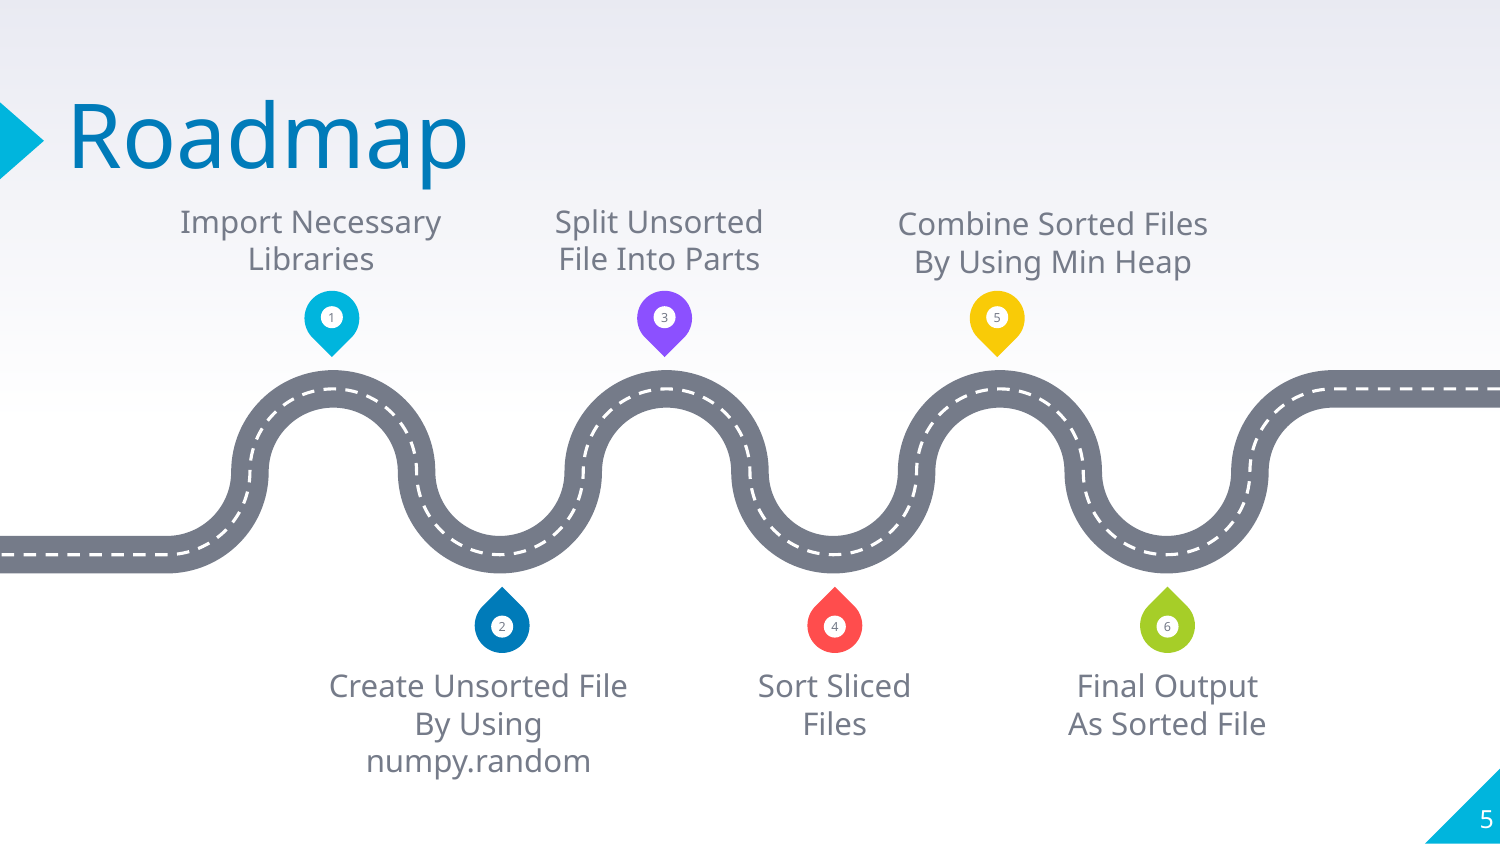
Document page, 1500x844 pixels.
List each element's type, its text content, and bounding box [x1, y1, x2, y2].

text_box Create Unsorted File By Using numpy.random [317, 666, 641, 755]
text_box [292, 279, 371, 358]
text_box Sort Sliced Files [729, 666, 941, 755]
text_box Import Necessary Libraries [178, 189, 444, 278]
slide_number 5 [1418, 760, 1494, 838]
text_box Combine Sorted Files By Using Min Heap [891, 191, 1215, 280]
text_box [463, 586, 542, 665]
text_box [625, 279, 704, 358]
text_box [795, 586, 874, 665]
text_box Split Unsorted File Into Parts [553, 189, 765, 278]
text_box [0, 388, 1500, 555]
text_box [958, 279, 1037, 358]
text_box Final Output As Sorted File [1062, 666, 1273, 755]
title Roadmap [66, 99, 511, 188]
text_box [1128, 586, 1207, 665]
